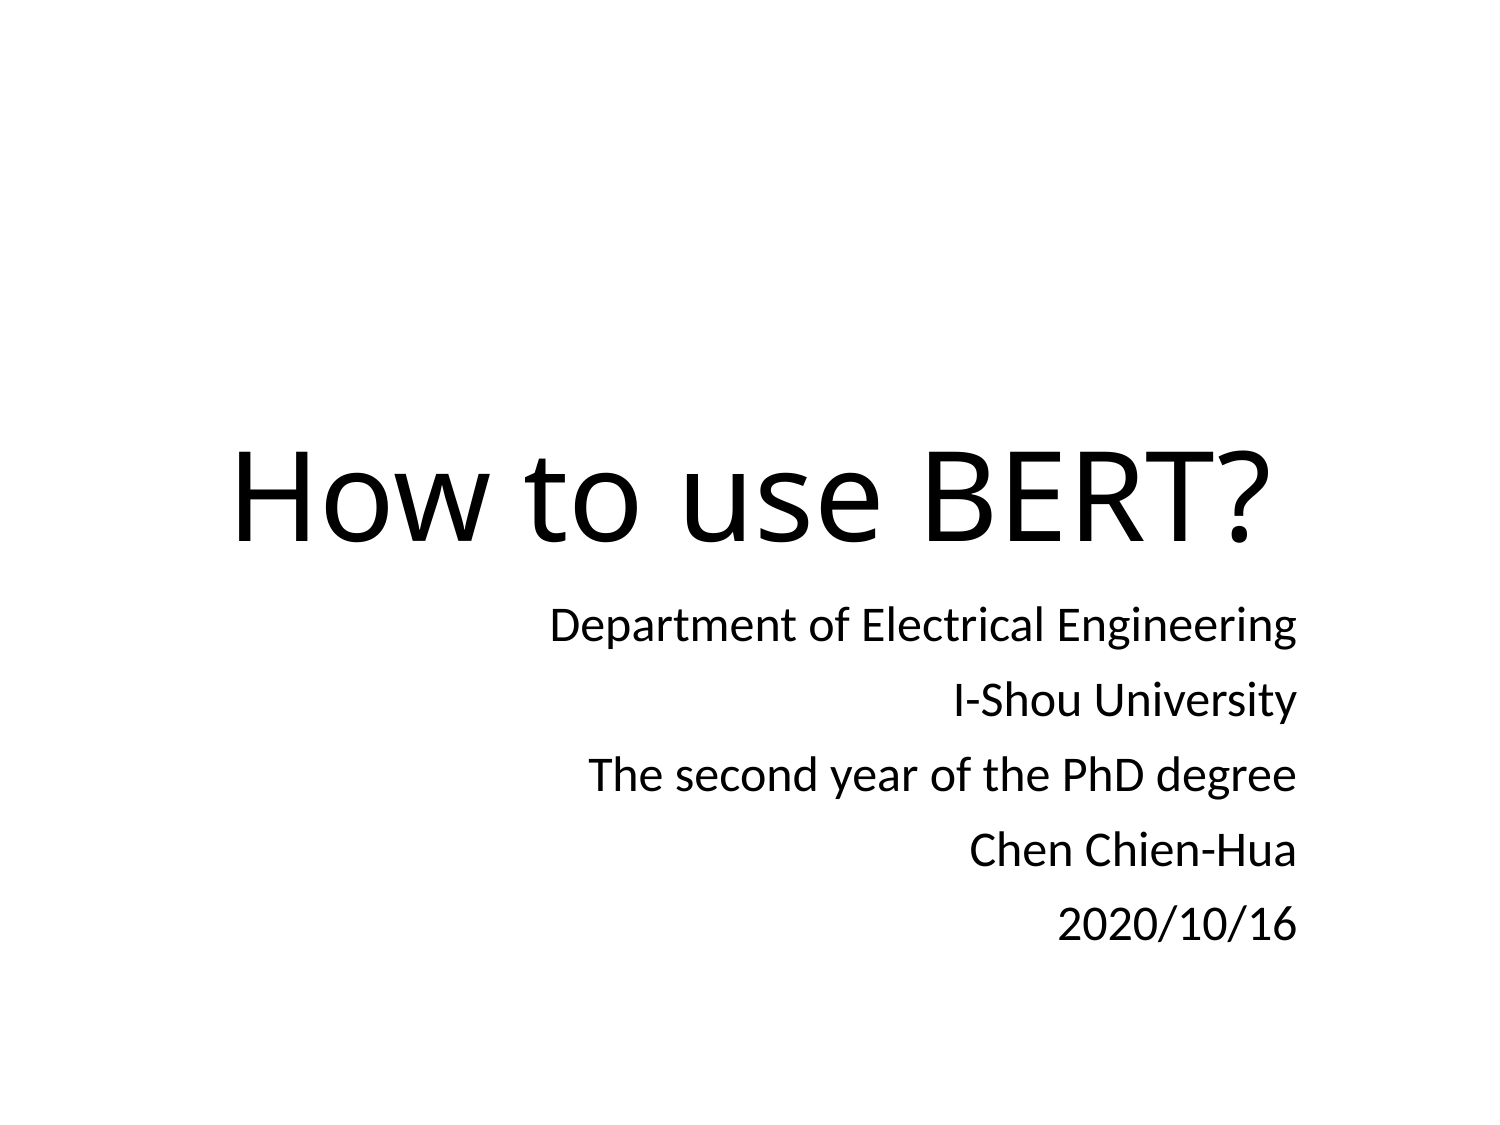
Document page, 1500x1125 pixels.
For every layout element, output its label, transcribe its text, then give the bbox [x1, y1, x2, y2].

subtitle Department of Electrical Engineering I-Shou University The second year of the PhD degree Chen Chien-Hua 2020/10/16 [187, 590, 1313, 1004]
title How to use BERT? [112, 184, 1388, 576]
